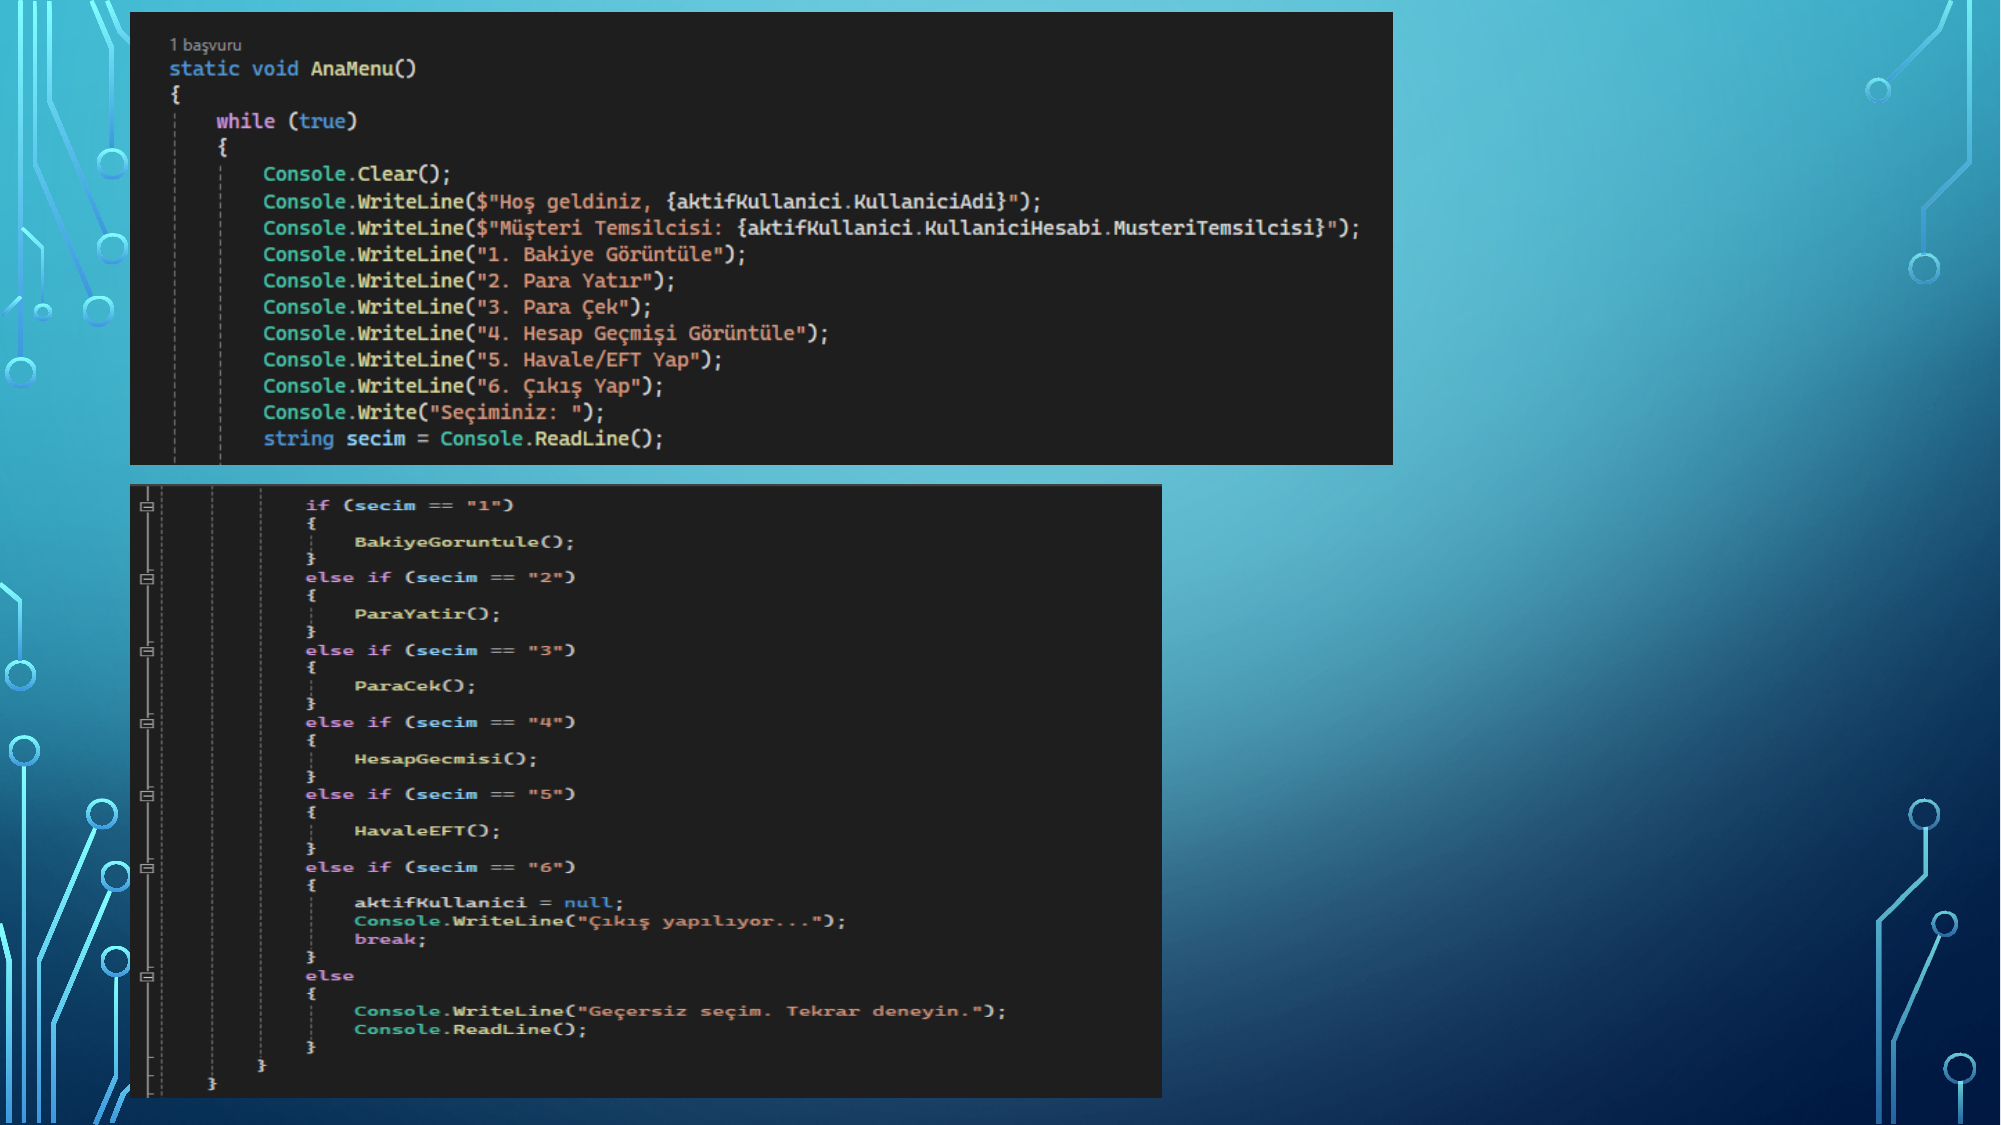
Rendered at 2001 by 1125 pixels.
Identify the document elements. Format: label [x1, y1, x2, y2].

picture [130, 484, 1162, 1098]
picture [130, 11, 1393, 465]
